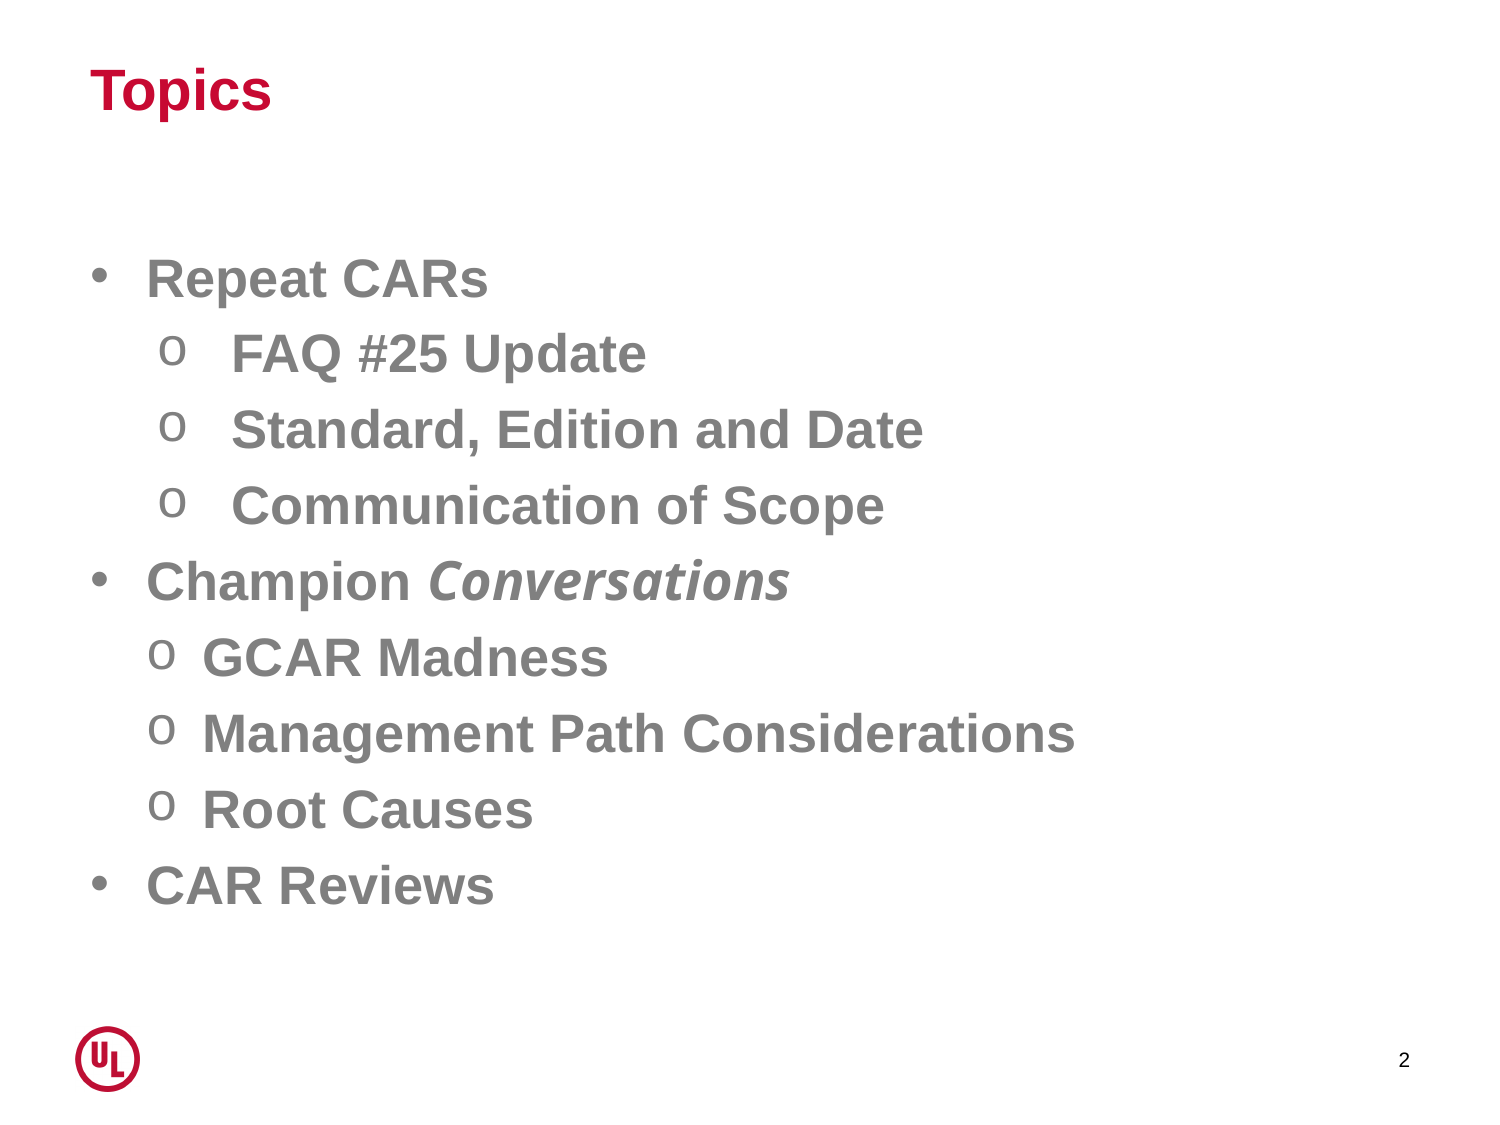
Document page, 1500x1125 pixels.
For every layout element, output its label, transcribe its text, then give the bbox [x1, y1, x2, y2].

picture [75, 1026, 140, 1092]
list Repeat CARs FAQ #25 Update Standard, Edition and Date Communication of Scope Champion Conversations GCAR Madness Management Path Considerations Root Causes CAR Reviews [75, 235, 1425, 1005]
slide_number 2 [1319, 1029, 1425, 1090]
title Topics [75, 45, 1425, 202]
